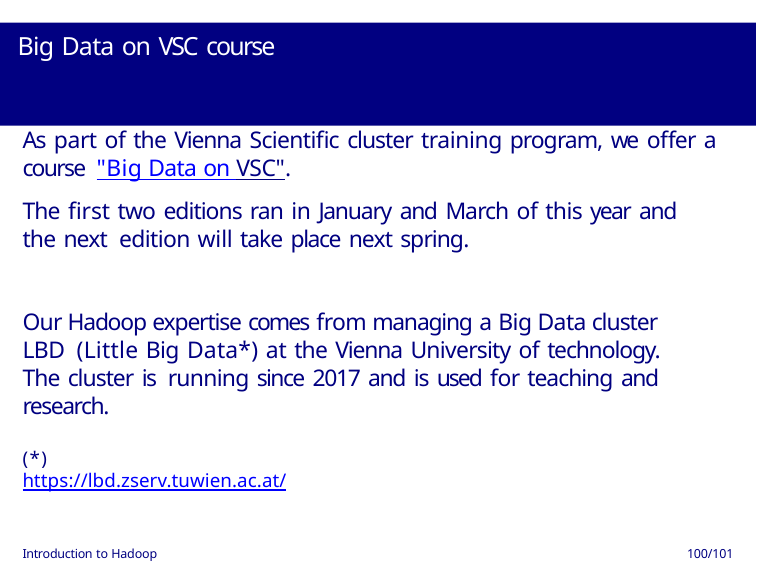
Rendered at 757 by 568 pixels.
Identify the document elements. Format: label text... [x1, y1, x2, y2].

footer Introduction to Hadoop [20, 544, 169, 568]
text_box (*) https://lbd.zserv.tuwien.ac.at/ [20, 444, 304, 495]
slide_number 100/101 [680, 544, 747, 568]
title Big Data on VSC course [0, 22, 756, 126]
text_box As part of the Vienna Scientific cluster training program, we offer a course "Big Data on VSC". The first two editions ran in January and March of this year and the next edition will take place next spring. Our Hadoop expertise comes from managing a Big Data cluster LBD (Little Big Data*) at the Vienna University of technology. The cluster is running since 2017 and is used for teaching and research. [20, 124, 729, 420]
